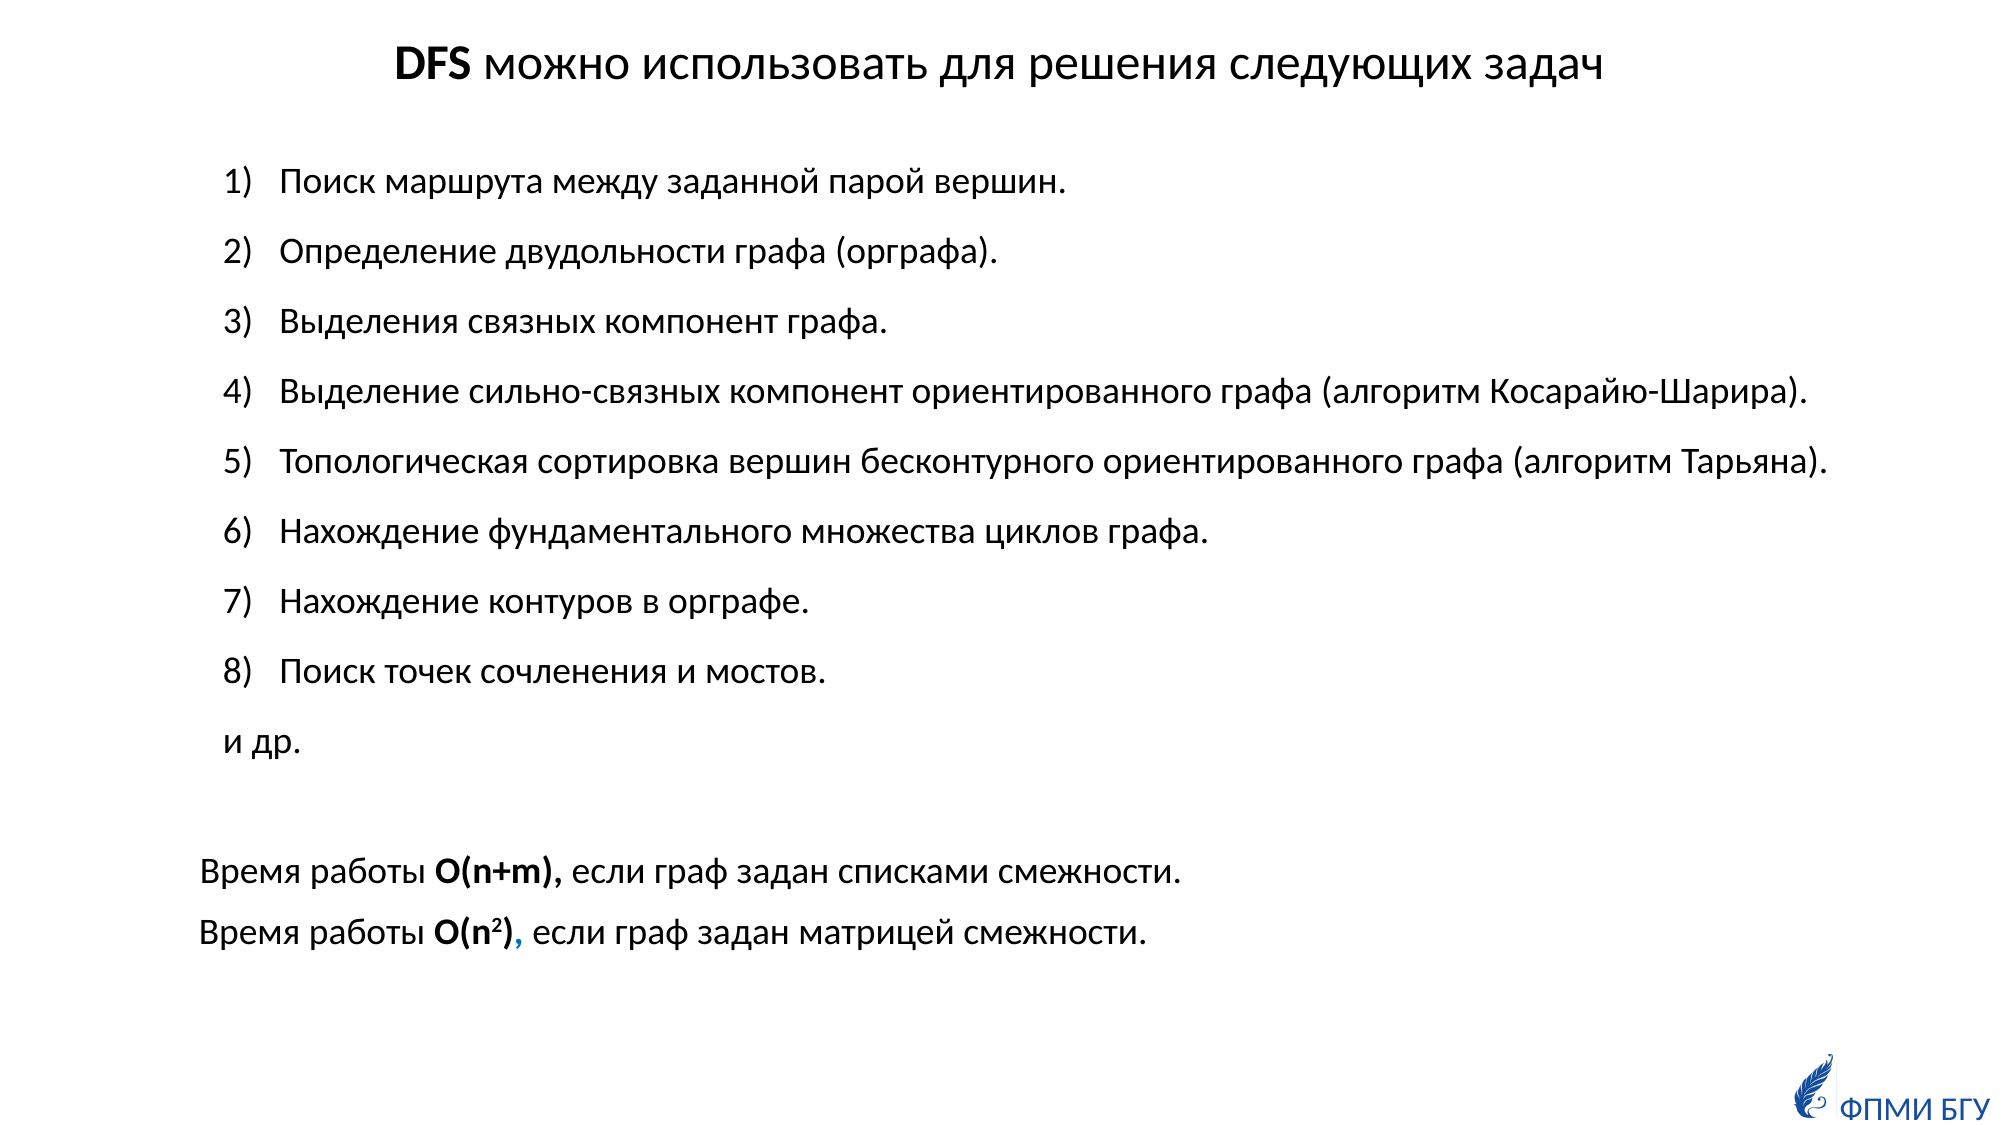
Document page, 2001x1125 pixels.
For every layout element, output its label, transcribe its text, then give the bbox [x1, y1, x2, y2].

text_box DFS можно использовать для решения следующих задач [379, 22, 1621, 98]
text_box Поиск маршрута между заданной парой вершин. Определение двудольности графа (орграфа). Выделения связных компонент графа. Выделение сильно-связных компонент ориентированного графа (алгоритм Косарайю-Шарира). Топологическая сортировка вершин бесконтурного ориентированного графа (алгоритм Тарьяна). Нахождение фундаментального множества циклов графа. Нахождение контуров в орграфе. Поиск точек сочленения и мостов. и др. [208, 148, 1845, 769]
text_box ФПМИ БГУ [1830, 1087, 2000, 1125]
text_box Время работы О(n+m), если граф задан списками смежности. [185, 838, 1243, 899]
picture [1793, 1053, 1837, 1118]
text_box Время работы О(n2), если граф задан матрицей смежности. [183, 899, 1193, 960]
